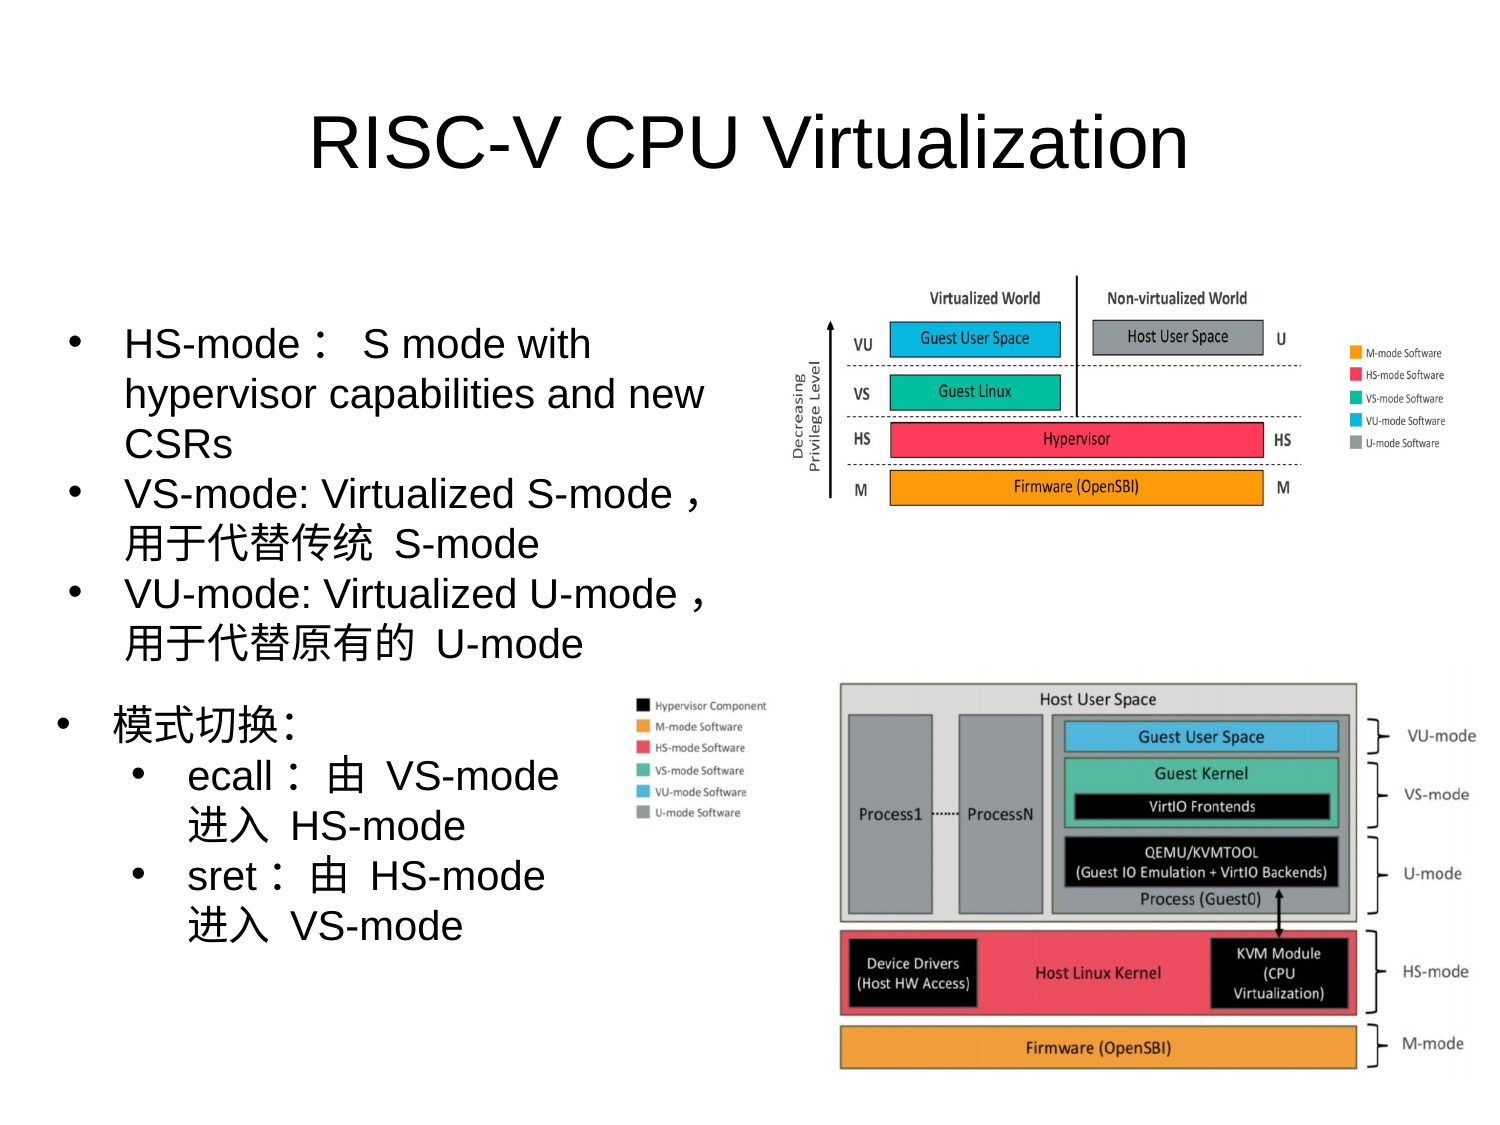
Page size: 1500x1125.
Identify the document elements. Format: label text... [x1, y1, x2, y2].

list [750, 267, 1470, 541]
text_box 模式切换： ecall：由 VS-mode 进入 HS-mode sret：由 HS-mode 进入 VS-mode [41, 691, 590, 957]
title RISC-V CPU Virtualization [74, 44, 1426, 233]
picture [620, 656, 1480, 1080]
text_box HS-mode：S mode with hypervisor capabilities and new CSRs VS-mode: Virtualized S-mode，用于代替传统 S-mode VU-mode: Virtualized U-mode，用于代替原有的 U-mode [53, 309, 751, 674]
